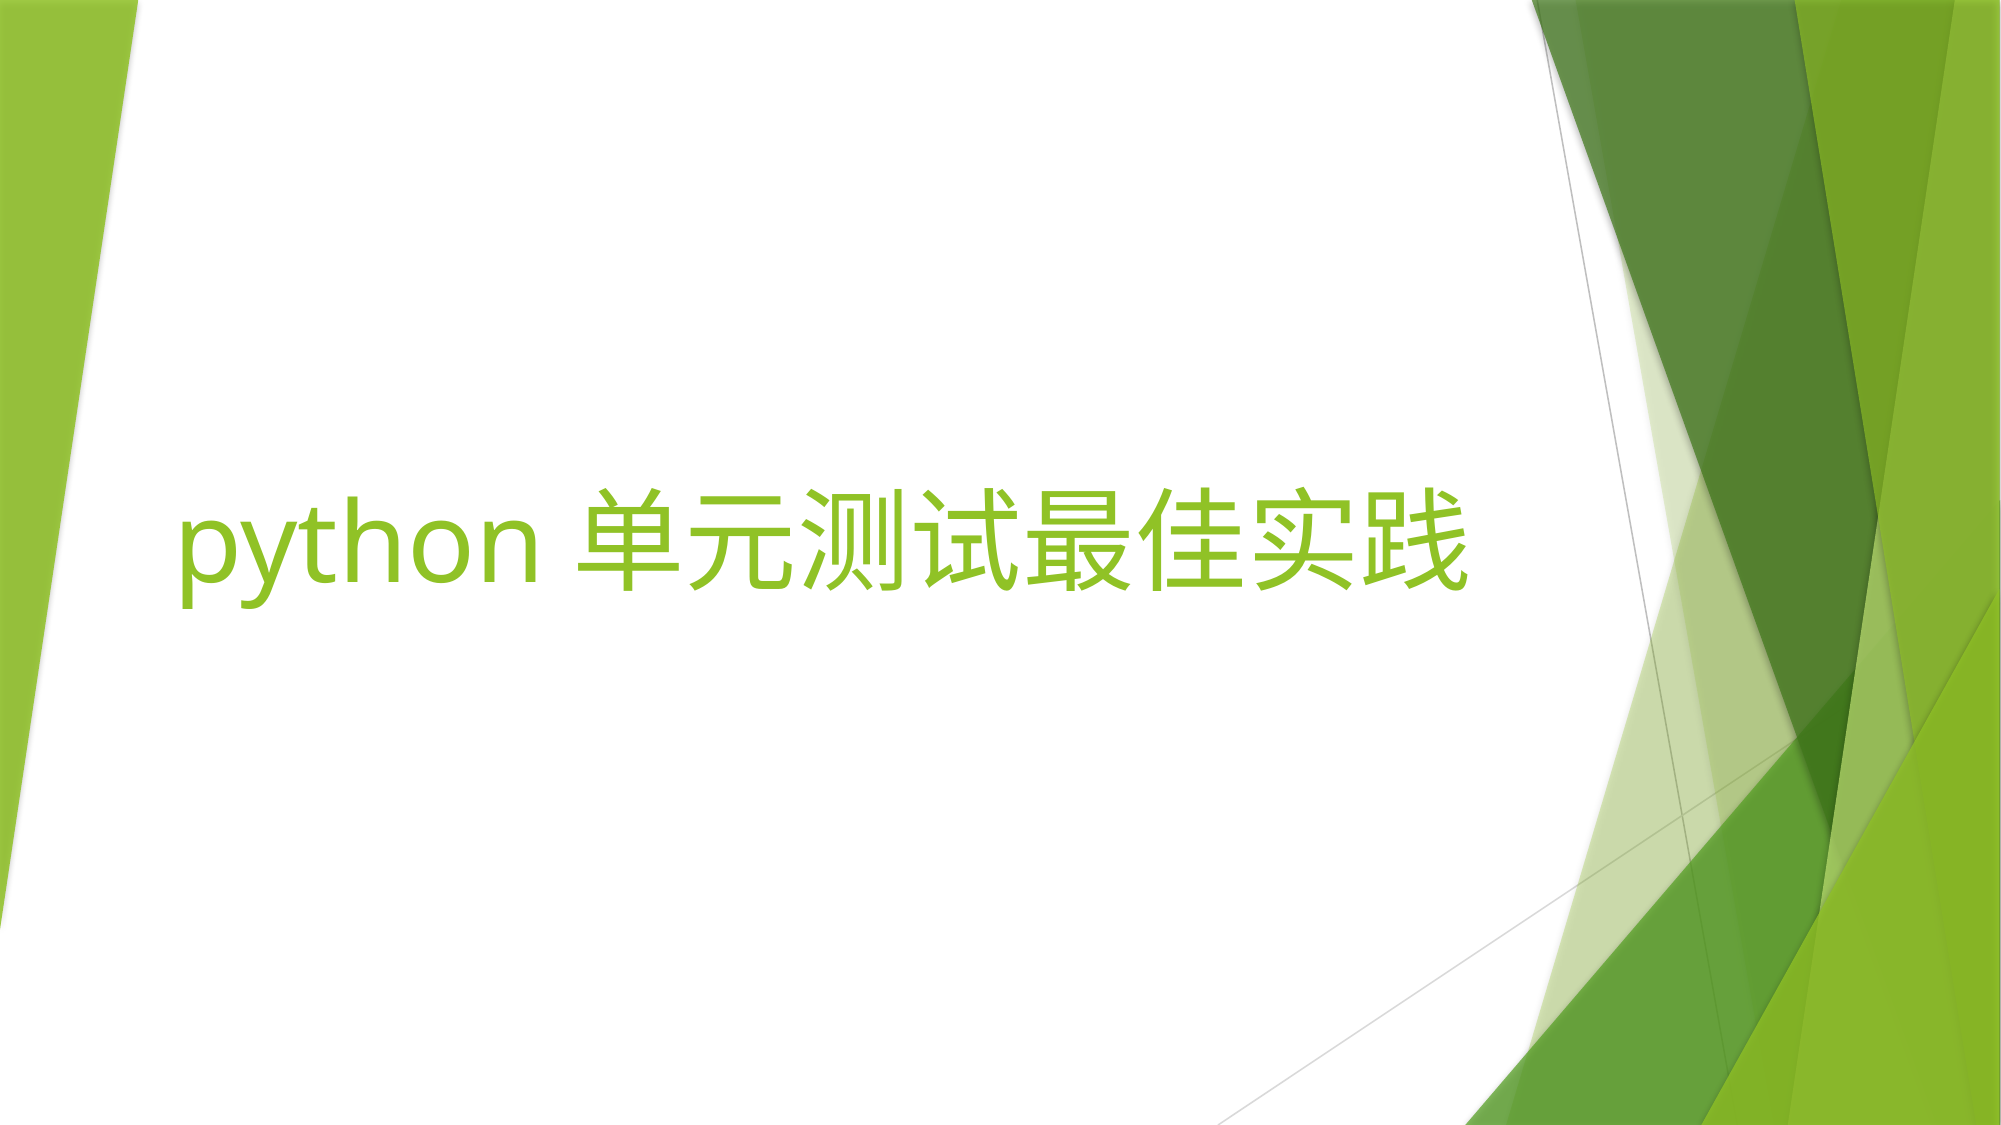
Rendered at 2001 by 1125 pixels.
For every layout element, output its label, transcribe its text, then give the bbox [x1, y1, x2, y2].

title python单元测试最佳实践 [99, 342, 1488, 613]
